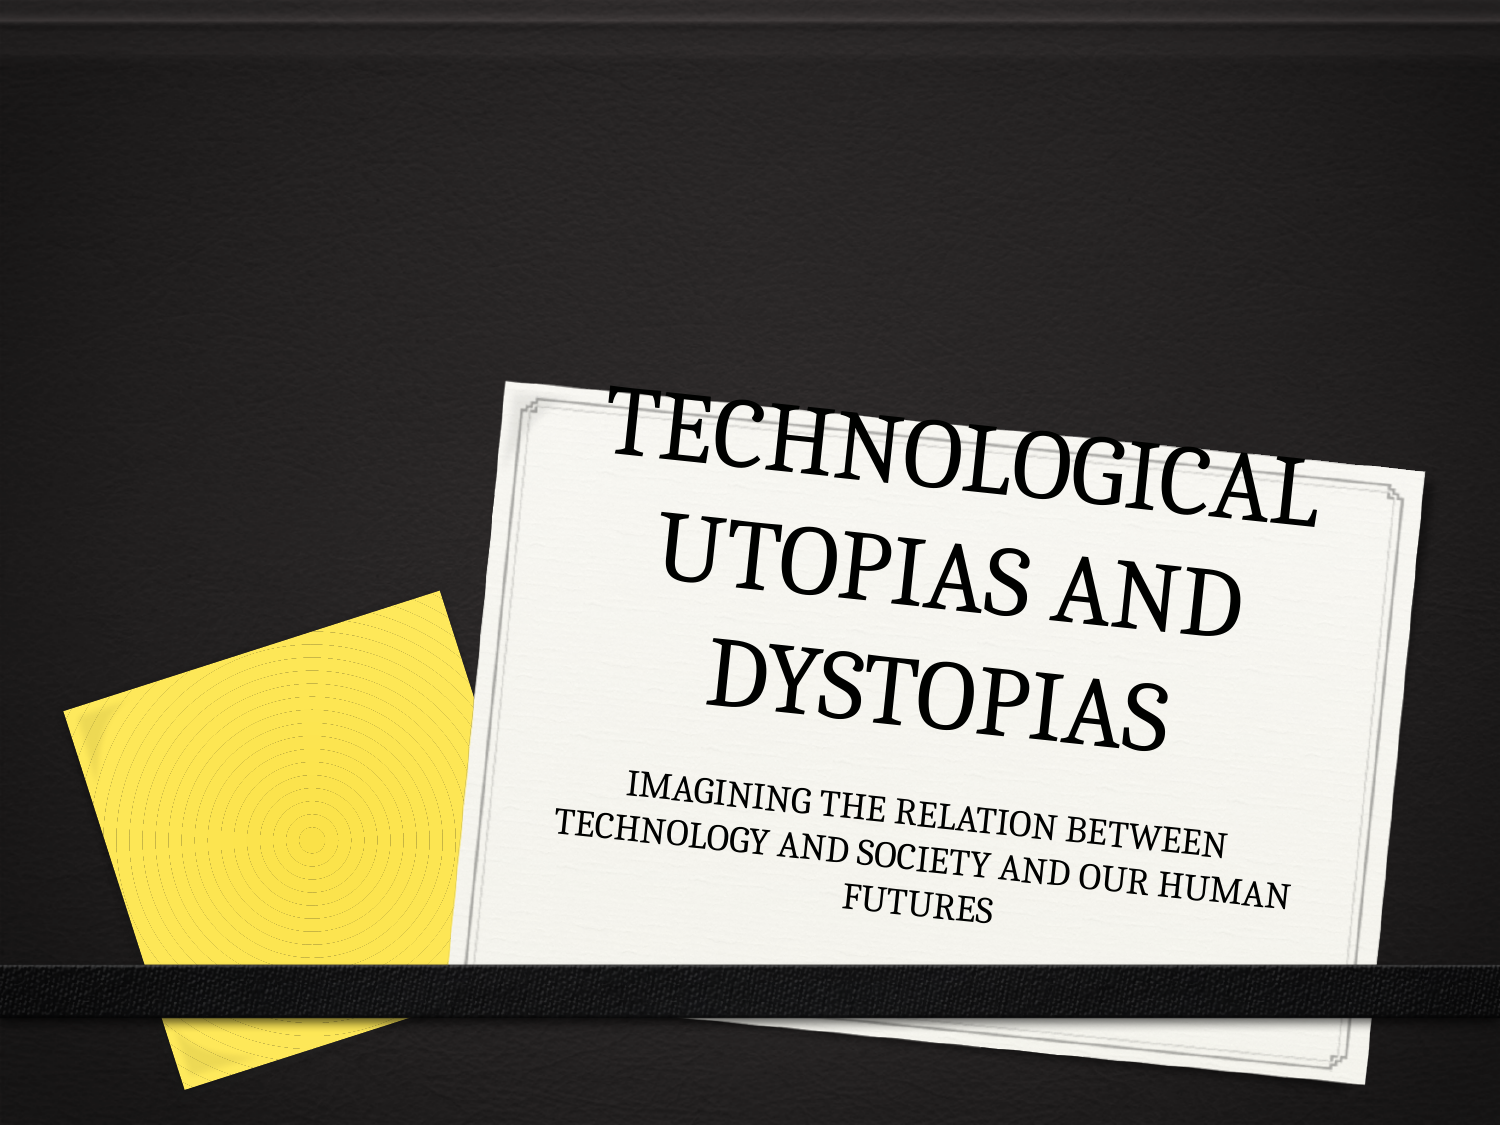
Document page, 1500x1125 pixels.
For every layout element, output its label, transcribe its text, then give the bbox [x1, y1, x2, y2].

subtitle IMAGINING THE RELATION BETWEEN TECHNOLOGY AND SOCIETY AND OUR HUMAN FUTURES [518, 740, 1326, 994]
picture [69, 693, 157, 788]
picture [0, 379, 1500, 1102]
title TECHNOLOGICAL UTOPIAS AND DYSTOPIAS [536, 453, 1355, 798]
